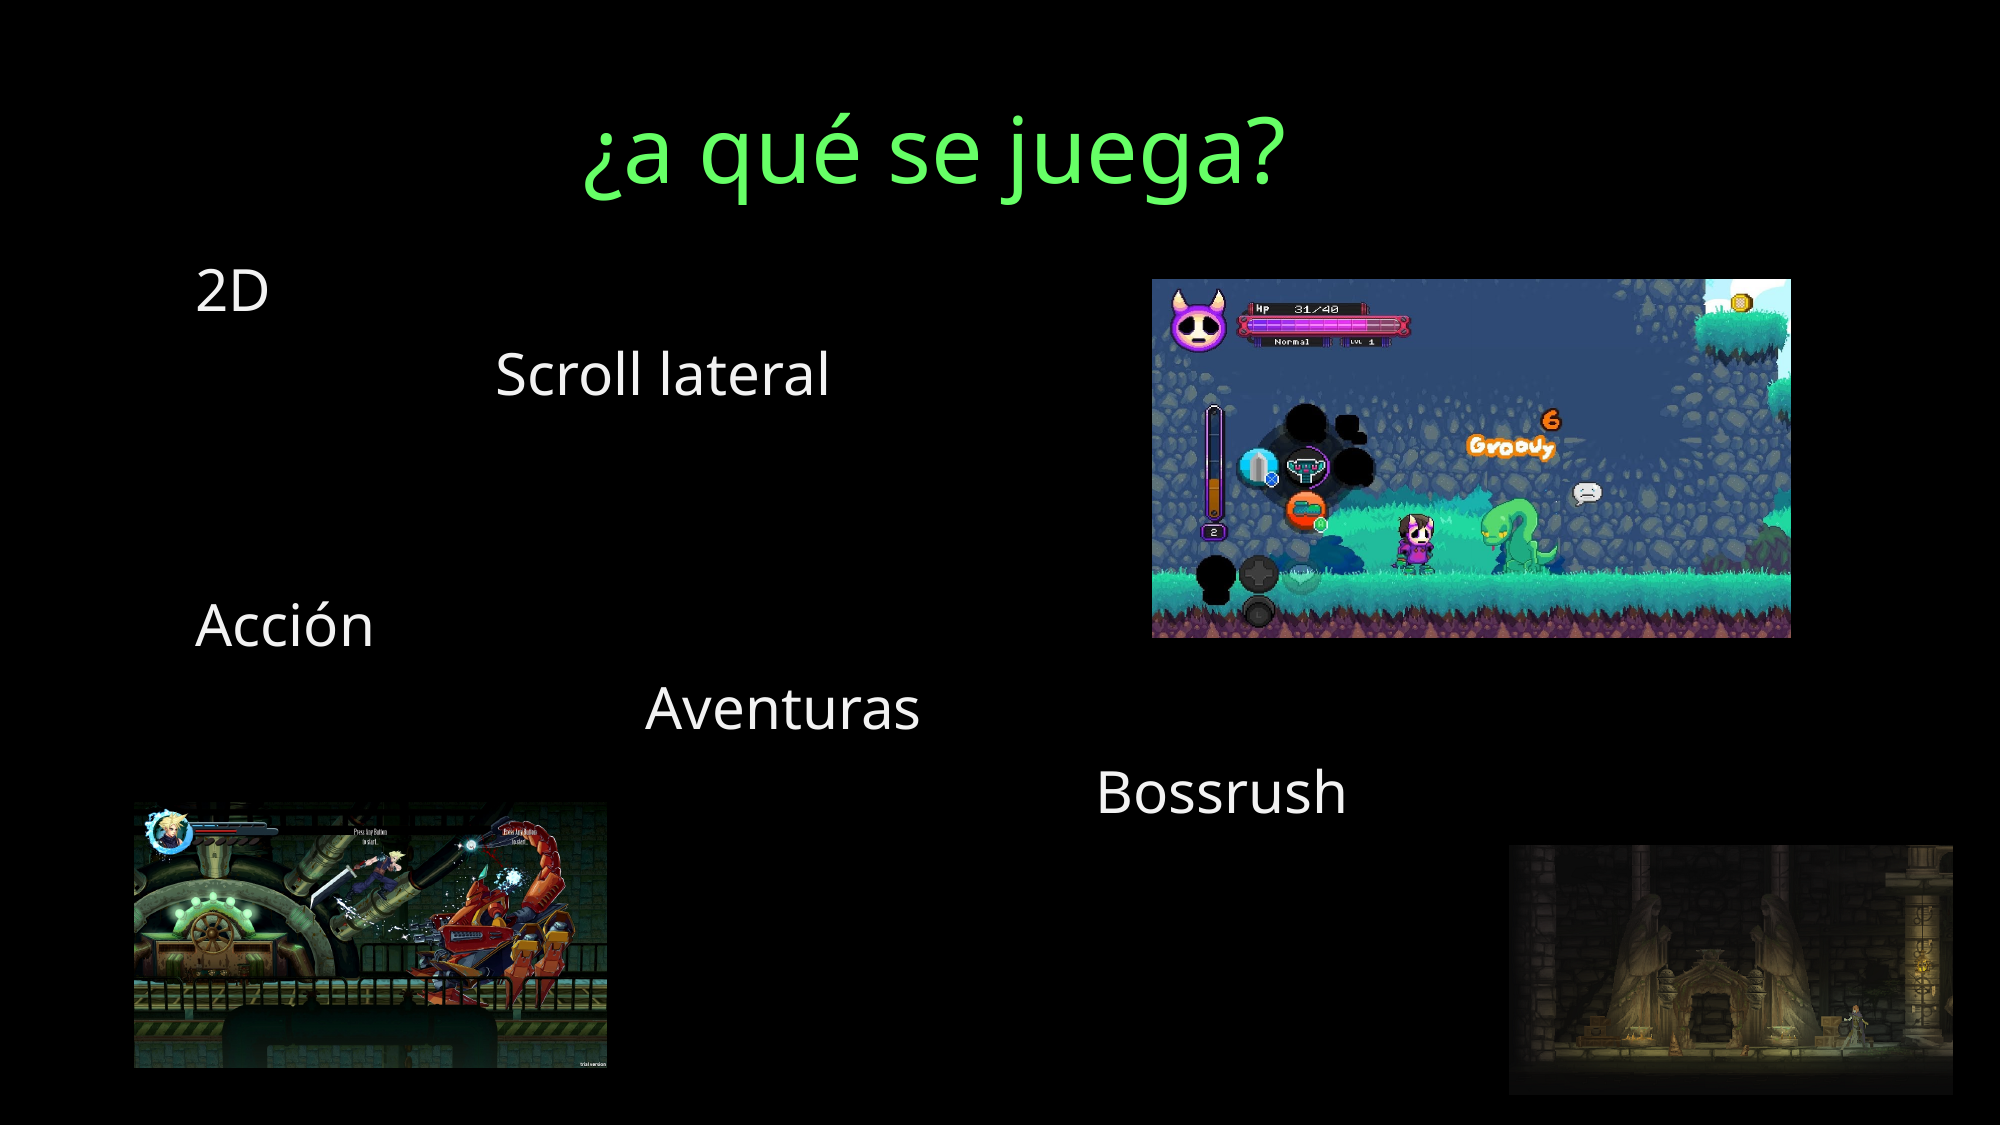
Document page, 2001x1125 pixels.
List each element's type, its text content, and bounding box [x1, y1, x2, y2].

picture [1509, 845, 1953, 1095]
picture [134, 802, 607, 1068]
list 2D Scroll lateral Acción Aventuras Bossrush [180, 253, 1542, 852]
title ¿a qué se juega? [568, 70, 1432, 238]
picture [1152, 279, 1791, 638]
